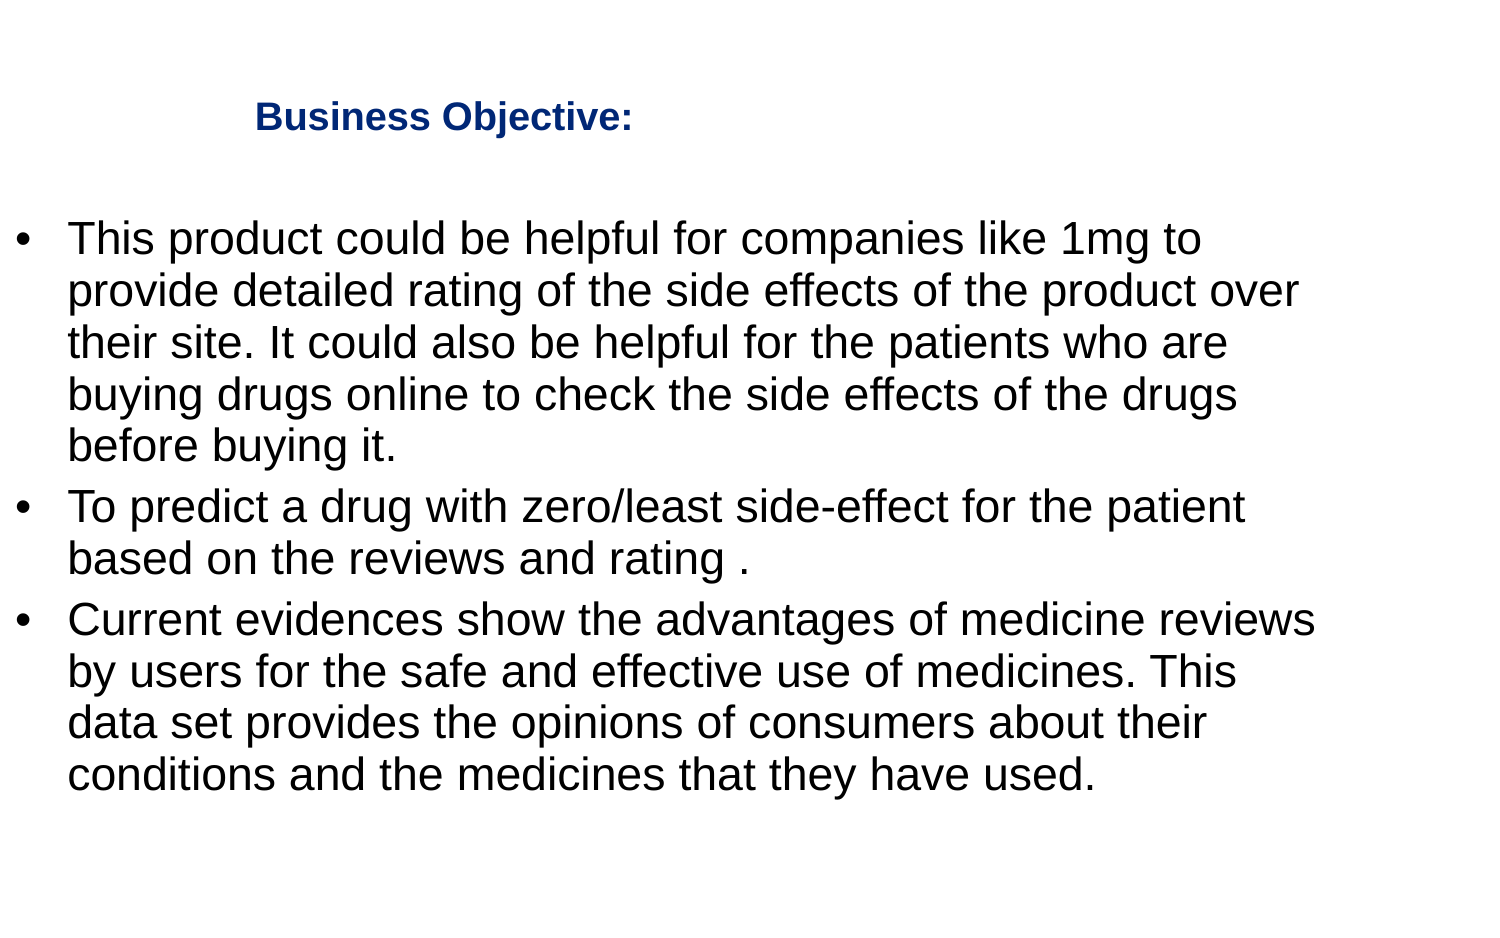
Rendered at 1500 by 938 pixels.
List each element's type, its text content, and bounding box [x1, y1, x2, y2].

subtitle This product could be helpful for companies like 1mg to provide detailed rating of the side effects of the product over their site. It could also be helpful for the patients who are buying drugs online to check the side effects of the drugs before buying it. To predict a drug with zero/least side-effect for the patient based on the reviews and rating . Current evidences show the advantages of medicine reviews by users for the safe and effective use of medicines. This data set provides the opinions of consumers about their conditions and the medicines that they have used. [0, 205, 1336, 860]
title Business Objective: [0, 48, 966, 188]
